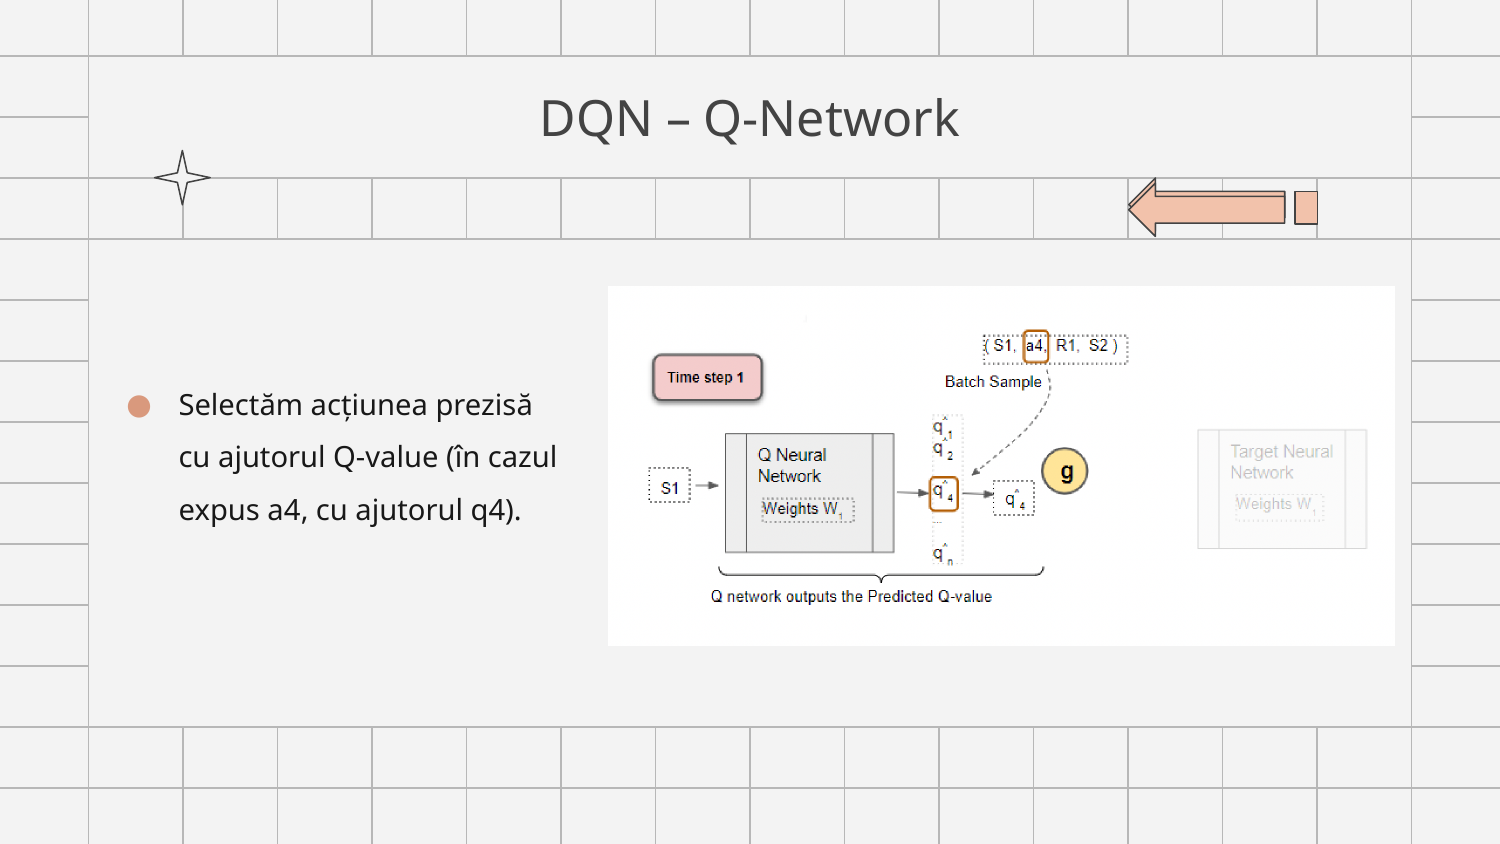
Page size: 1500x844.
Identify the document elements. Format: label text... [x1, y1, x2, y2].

text_box Selectăm acțiunea prezisă cu ajutorul Q-value (în cazul expus a4, cu ajutorul q4). [88, 353, 587, 662]
picture [608, 286, 1395, 646]
title DQN – Q-Network [88, 55, 1412, 179]
text_box [154, 150, 211, 205]
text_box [1128, 177, 1318, 237]
